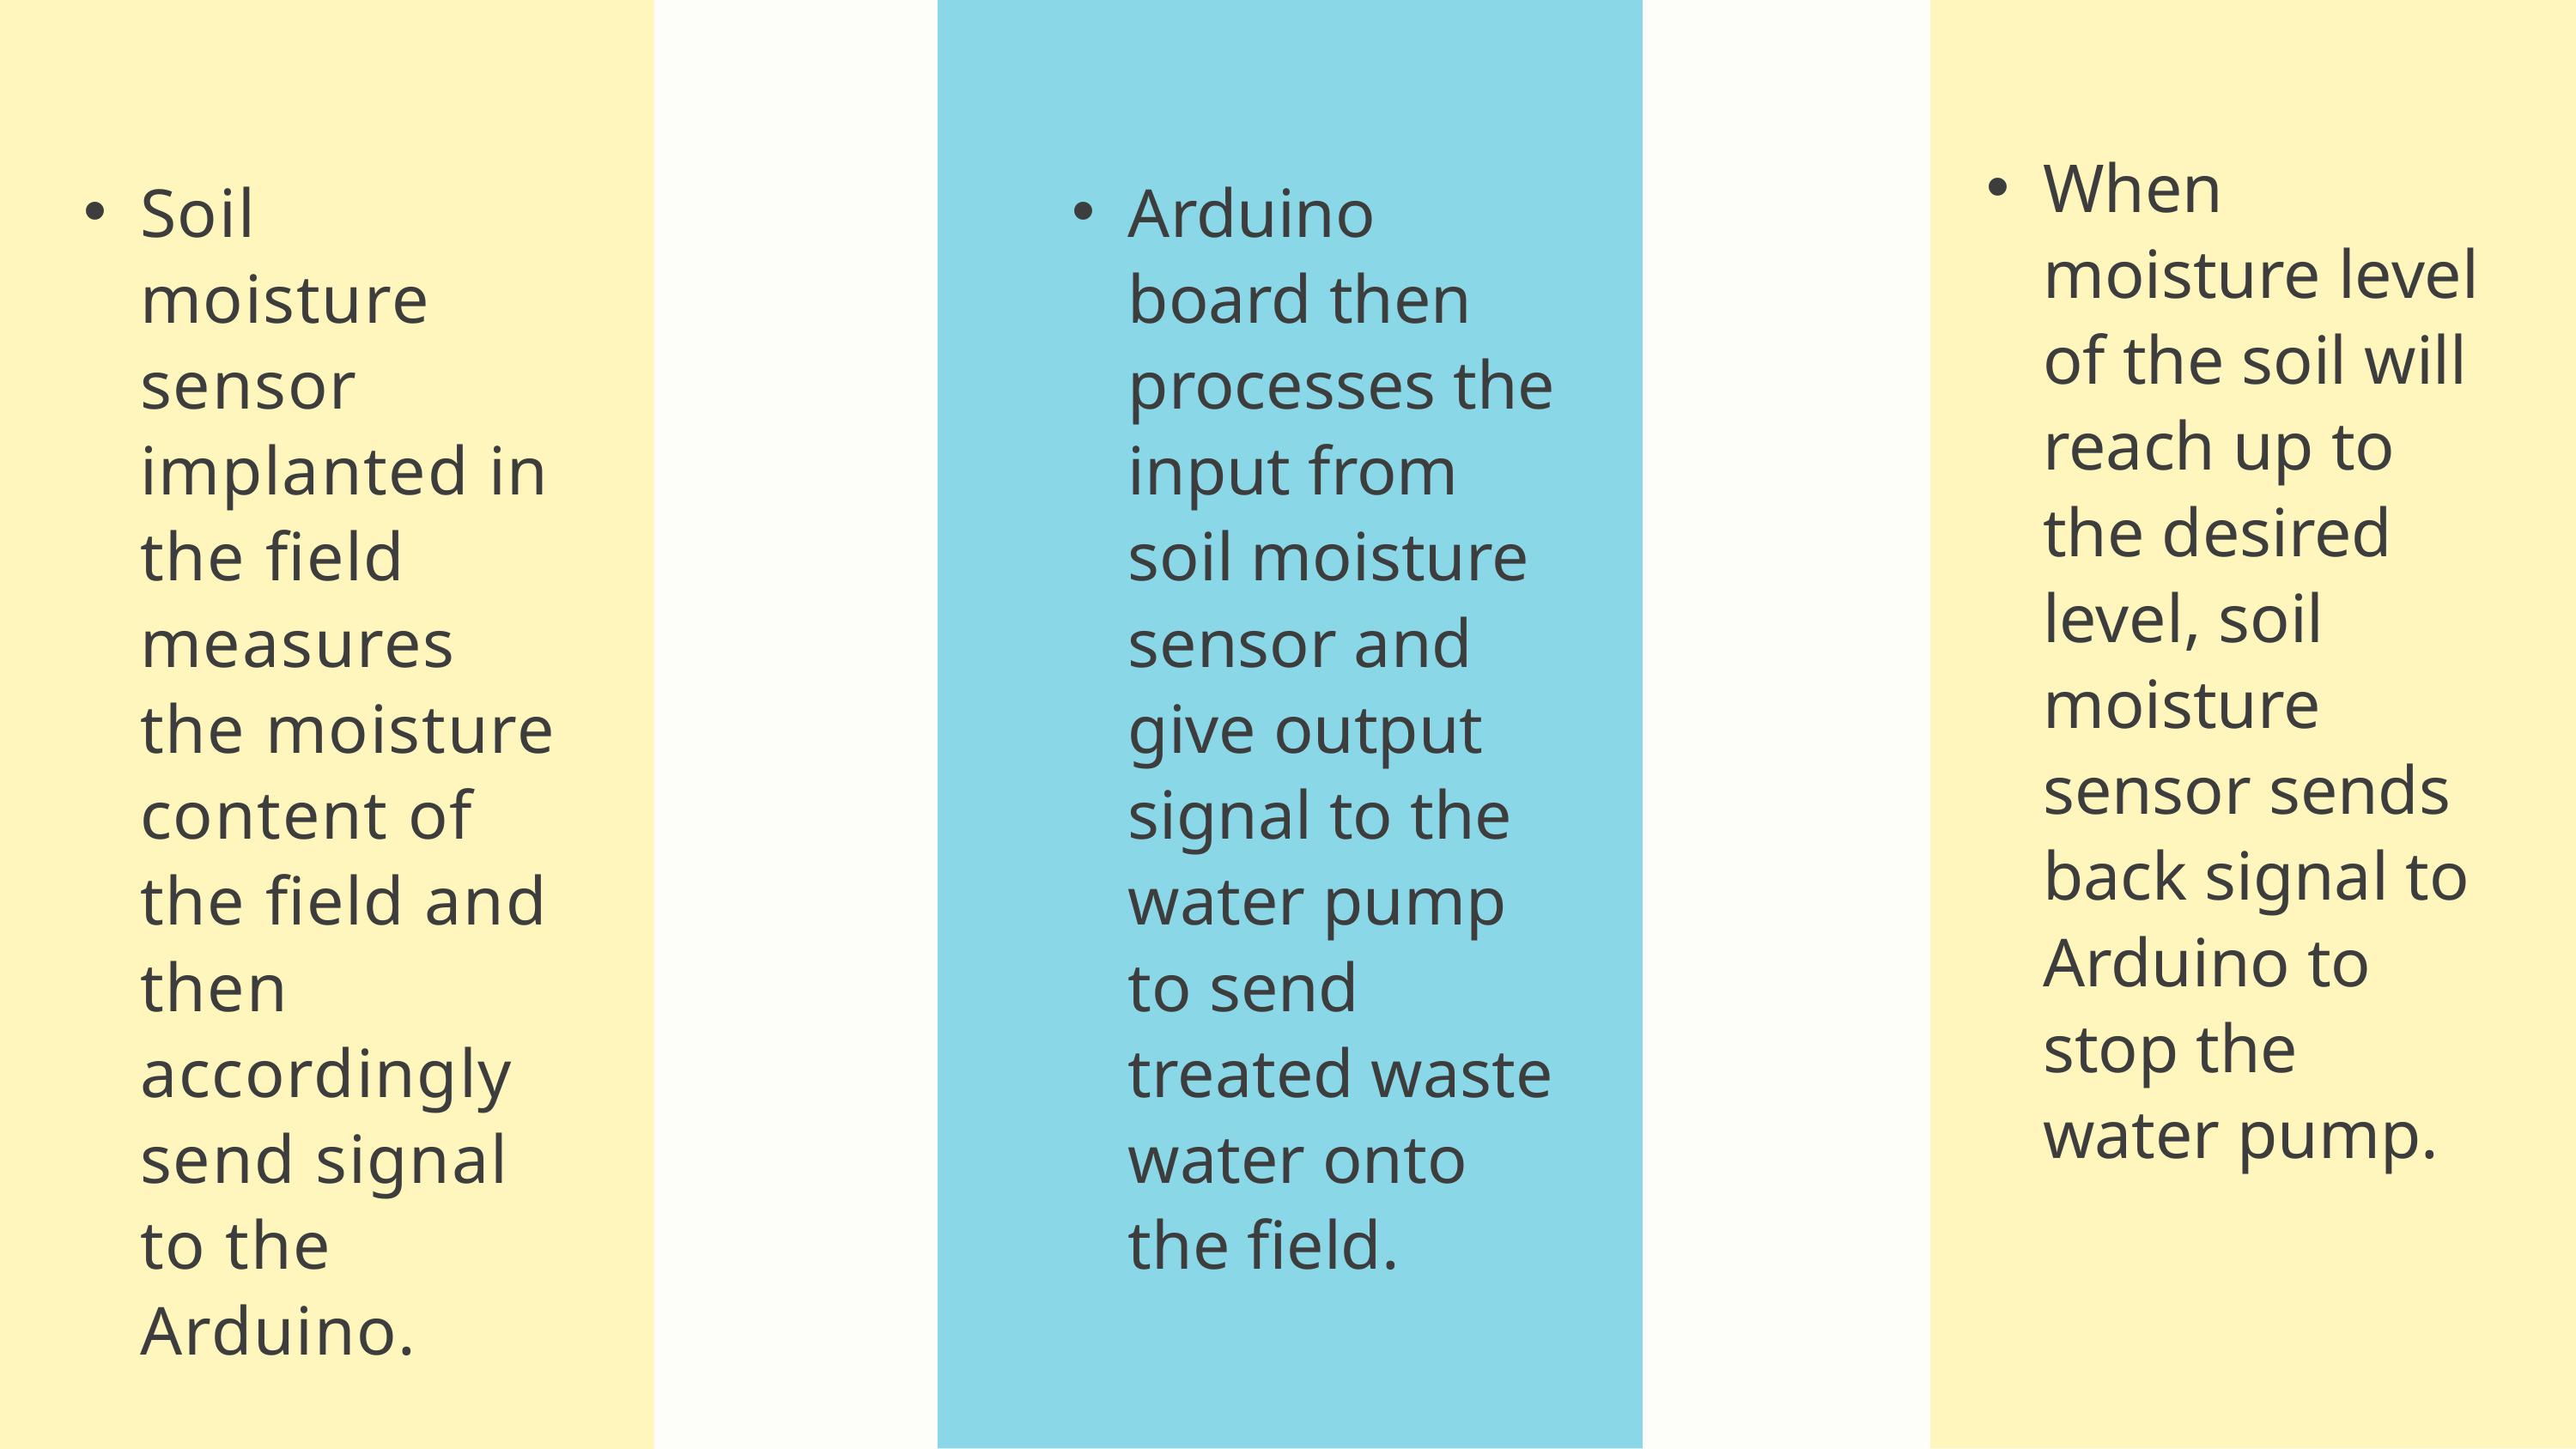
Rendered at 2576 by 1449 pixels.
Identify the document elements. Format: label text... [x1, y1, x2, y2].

text_box Arduino board then processes the input from soil moisture sensor and give output signal to the water pump to send treated waste water onto the field. [1015, 164, 1560, 1369]
text_box [937, 0, 1643, 1449]
text_box Soil moisture sensor implanted in the field measures the moisture content of the field and then accordingly send signal to the Arduino. [27, 164, 565, 1369]
text_box When moisture level of the soil will reach up to the desired level, soil moisture sensor sends back signal to Arduino to stop the water pump. [1930, 139, 2488, 1258]
text_box [1930, 0, 2576, 1449]
text_box [0, 0, 654, 1449]
